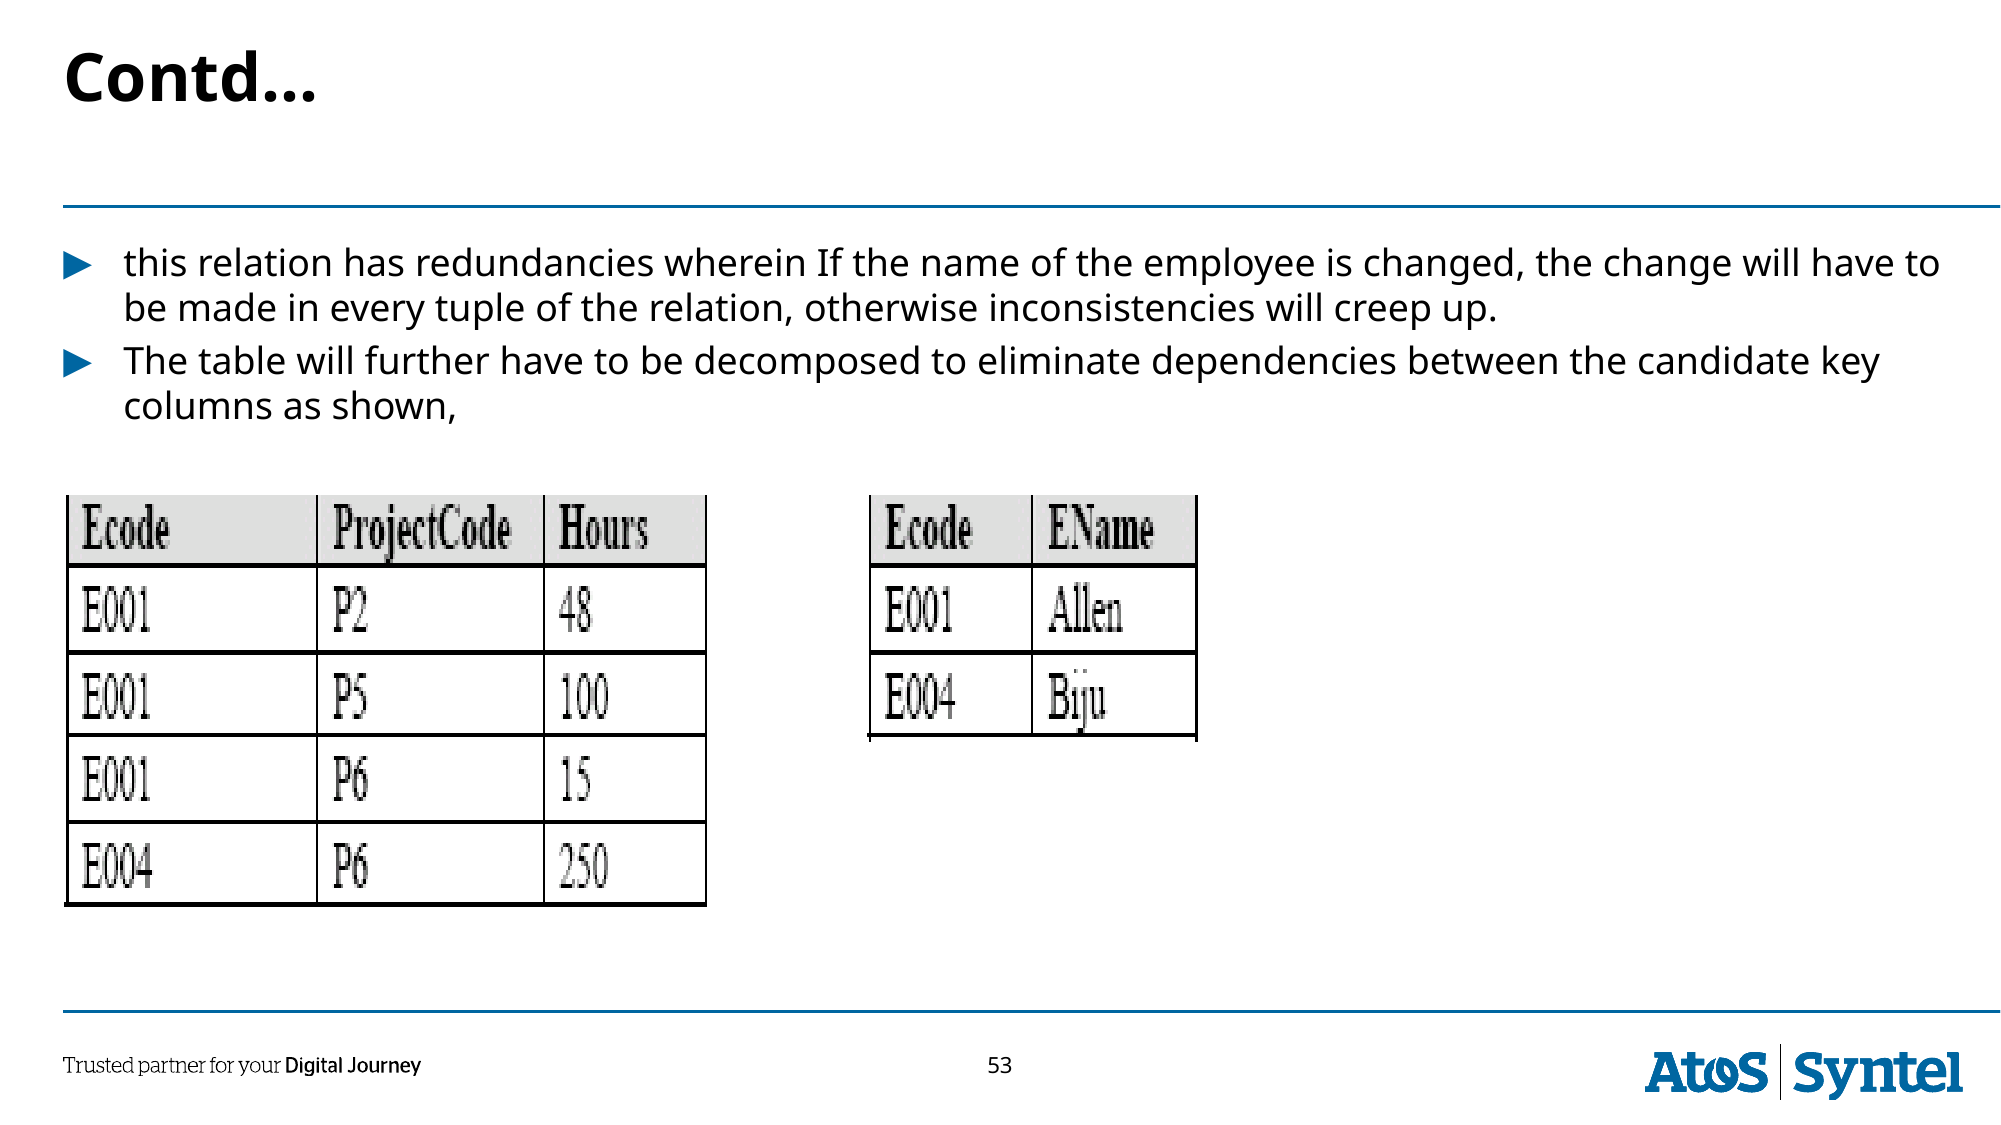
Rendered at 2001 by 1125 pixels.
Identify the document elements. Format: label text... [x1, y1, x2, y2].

picture [40, 495, 1216, 921]
list this relation has redundancies wherein If the name of the employee is changed, the change will have to be made in every tuple of the relation, otherwise inconsistencies will creep up. The table will further have to be decomposed to eliminate dependencies between the candidate key columns as shown, [63, 238, 1962, 983]
title Contd… [63, 26, 1961, 185]
